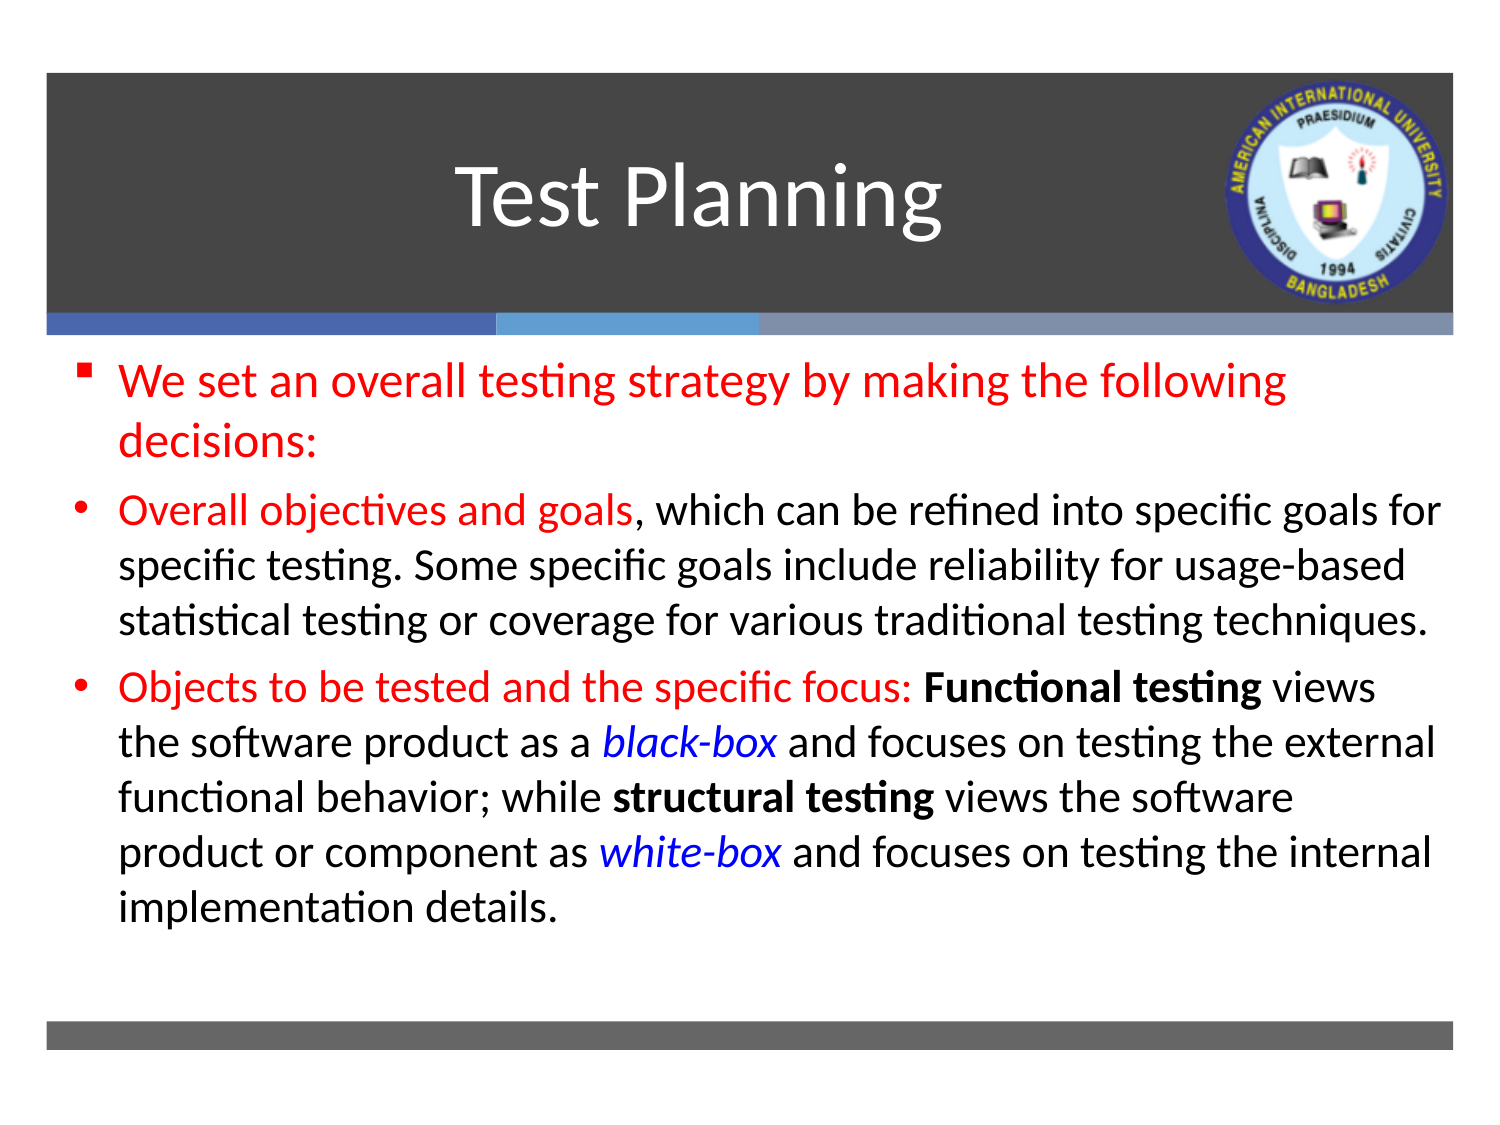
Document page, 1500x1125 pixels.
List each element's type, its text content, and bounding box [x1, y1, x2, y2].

text_box We set an overall testing strategy by making the following decisions: Overall objectives and goals, which can be refined into specific goals for specific testing. Some specific goals include reliability for usage-based statistical testing or coverage for various traditional testing techniques. Objects to be tested and the specific focus: Functional testing views the software product as a black-box and focuses on testing the external functional behavior; while structural testing views the software product or component as white-box and focuses on testing the internal implementation details. [58, 339, 1460, 940]
title Test Planning [69, 73, 1351, 253]
picture [1220, 75, 1454, 310]
